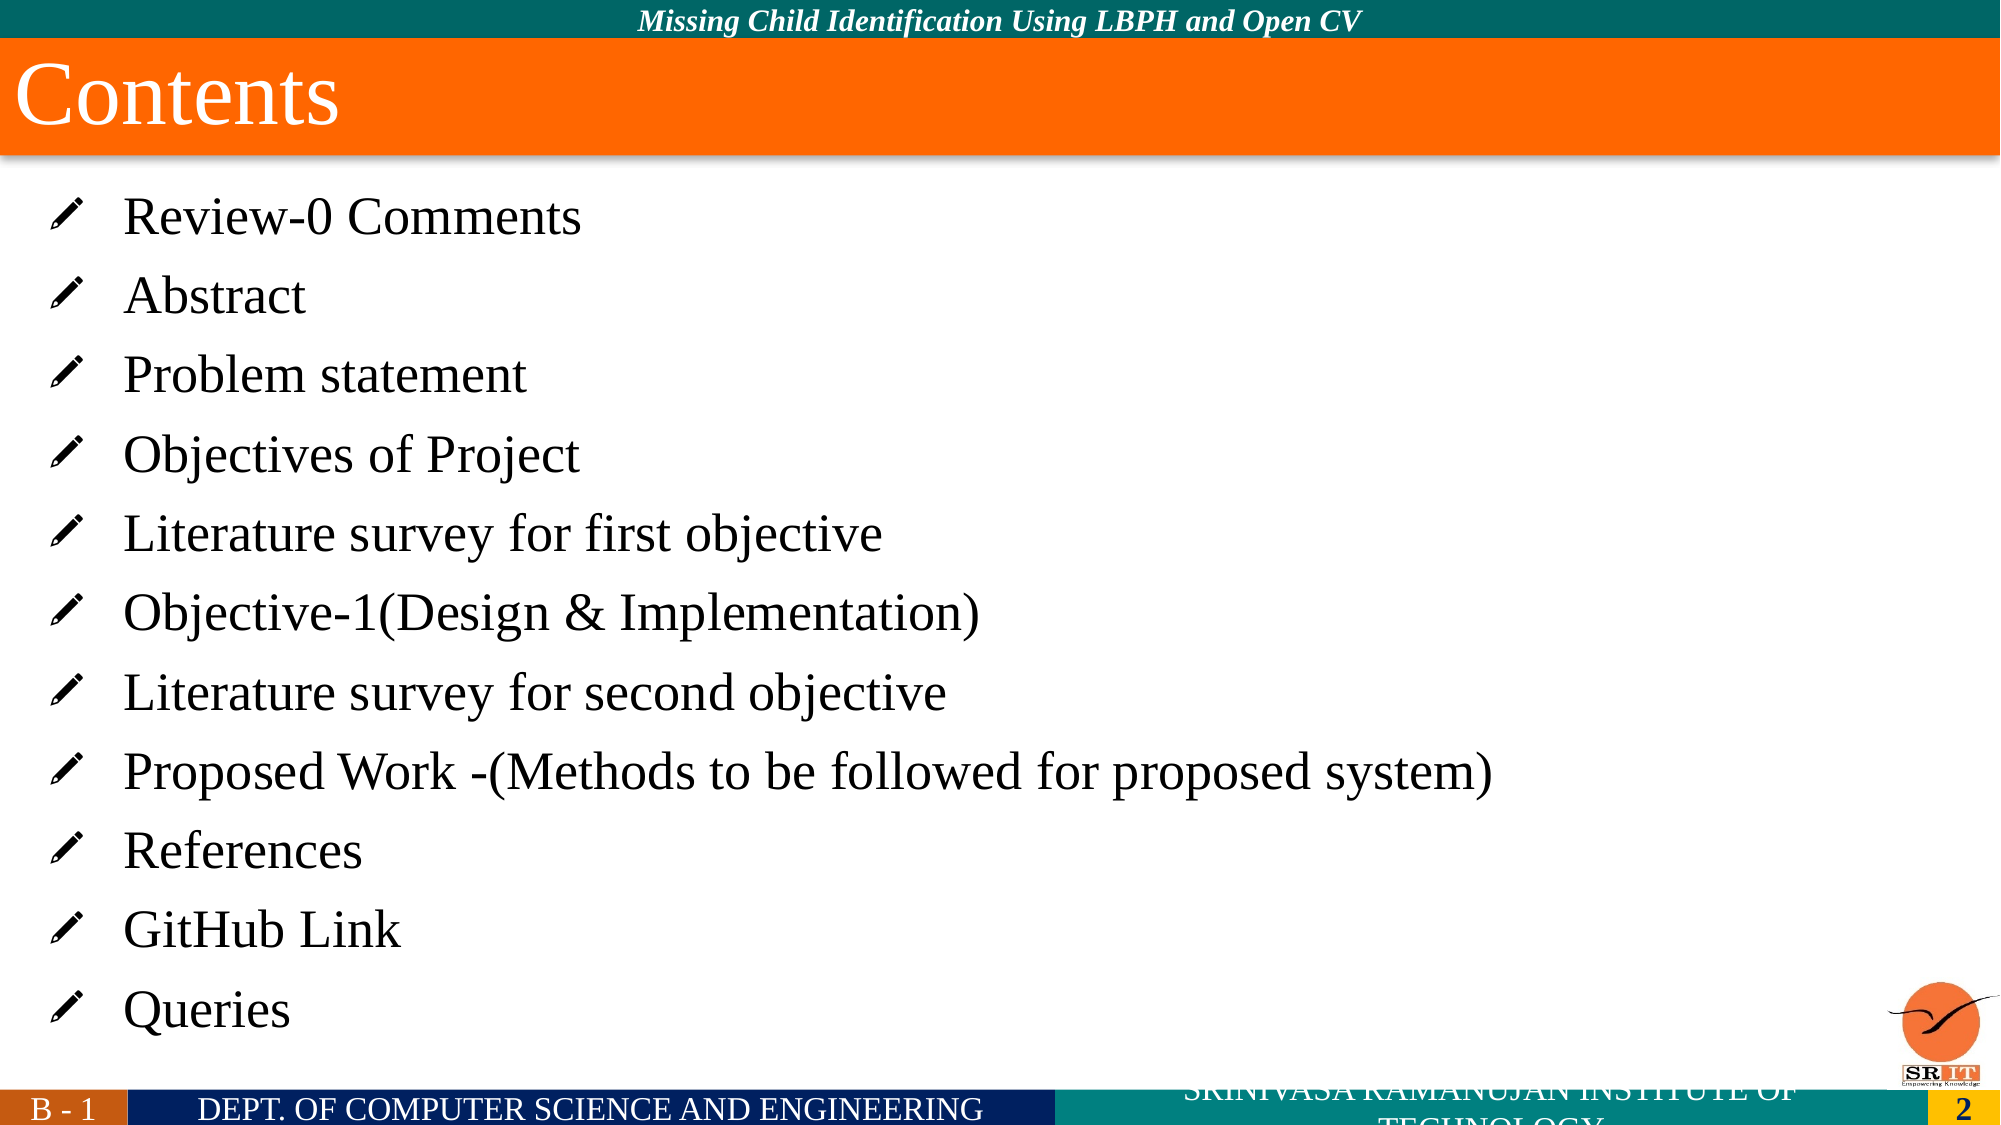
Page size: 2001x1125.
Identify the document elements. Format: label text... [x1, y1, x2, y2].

picture [1887, 977, 2000, 1090]
picture [47, 432, 86, 471]
picture [47, 828, 86, 867]
title Contents [0, 38, 2000, 156]
picture [47, 511, 86, 550]
picture [47, 273, 86, 312]
picture [47, 987, 86, 1026]
picture [47, 670, 86, 709]
picture [47, 590, 86, 629]
list Review-0 Comments Abstract Problem statement Objectives of Project Literature survey for first objective Objective-1(Design & Implementation) Literature survey for second objective Proposed Work -(Methods to be followed for proposed system) References GitHub Link Queries [32, 179, 1965, 1065]
picture [47, 194, 86, 233]
picture [47, 352, 86, 391]
picture [47, 749, 86, 788]
picture [47, 908, 86, 947]
